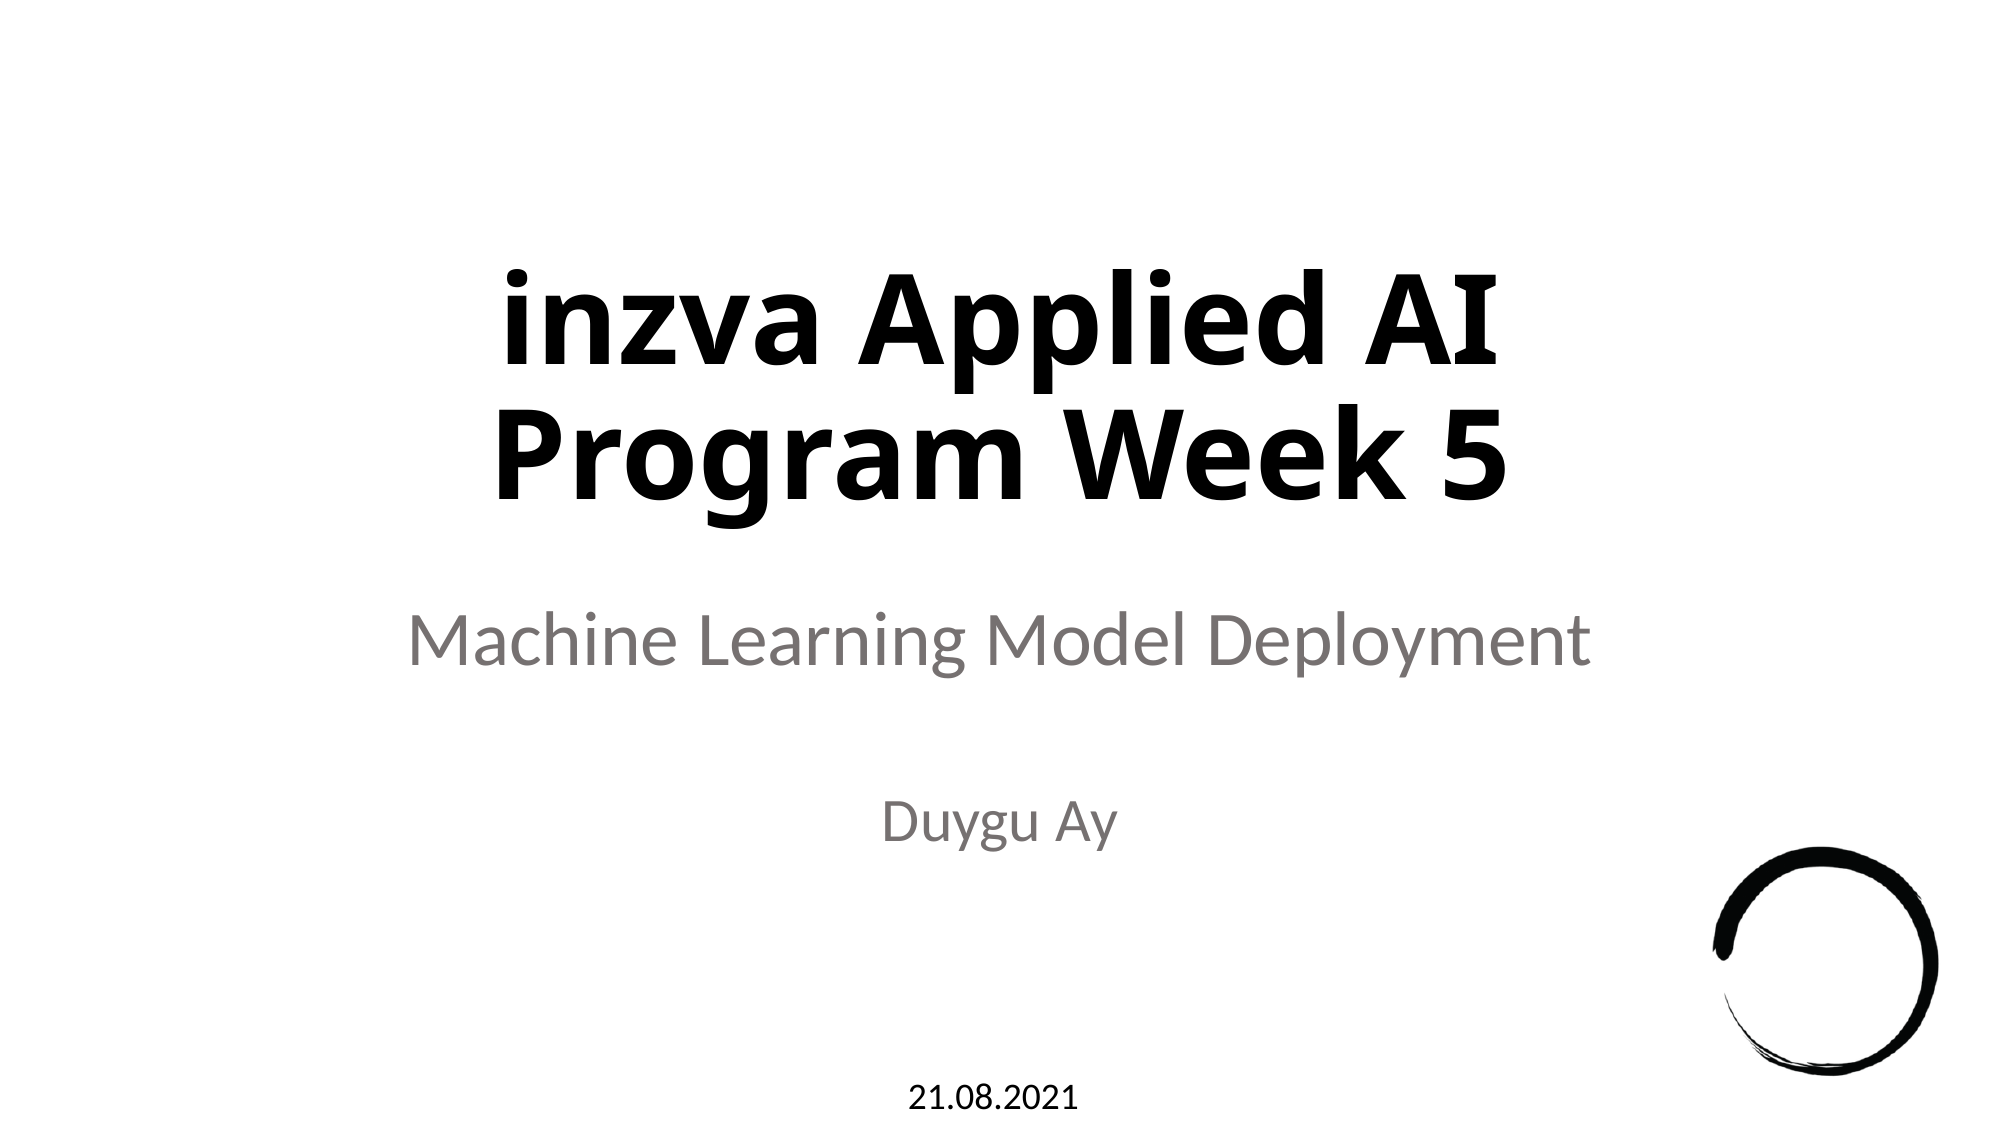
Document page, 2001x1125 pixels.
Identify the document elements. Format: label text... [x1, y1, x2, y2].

picture [1706, 837, 1949, 1085]
title inzva Applied AI Program Week 5 [249, 142, 1750, 535]
text_box 21.08.2021 [893, 1064, 1107, 1125]
subtitle Machine Learning Model Deployment Duygu Ay [249, 590, 1750, 863]
